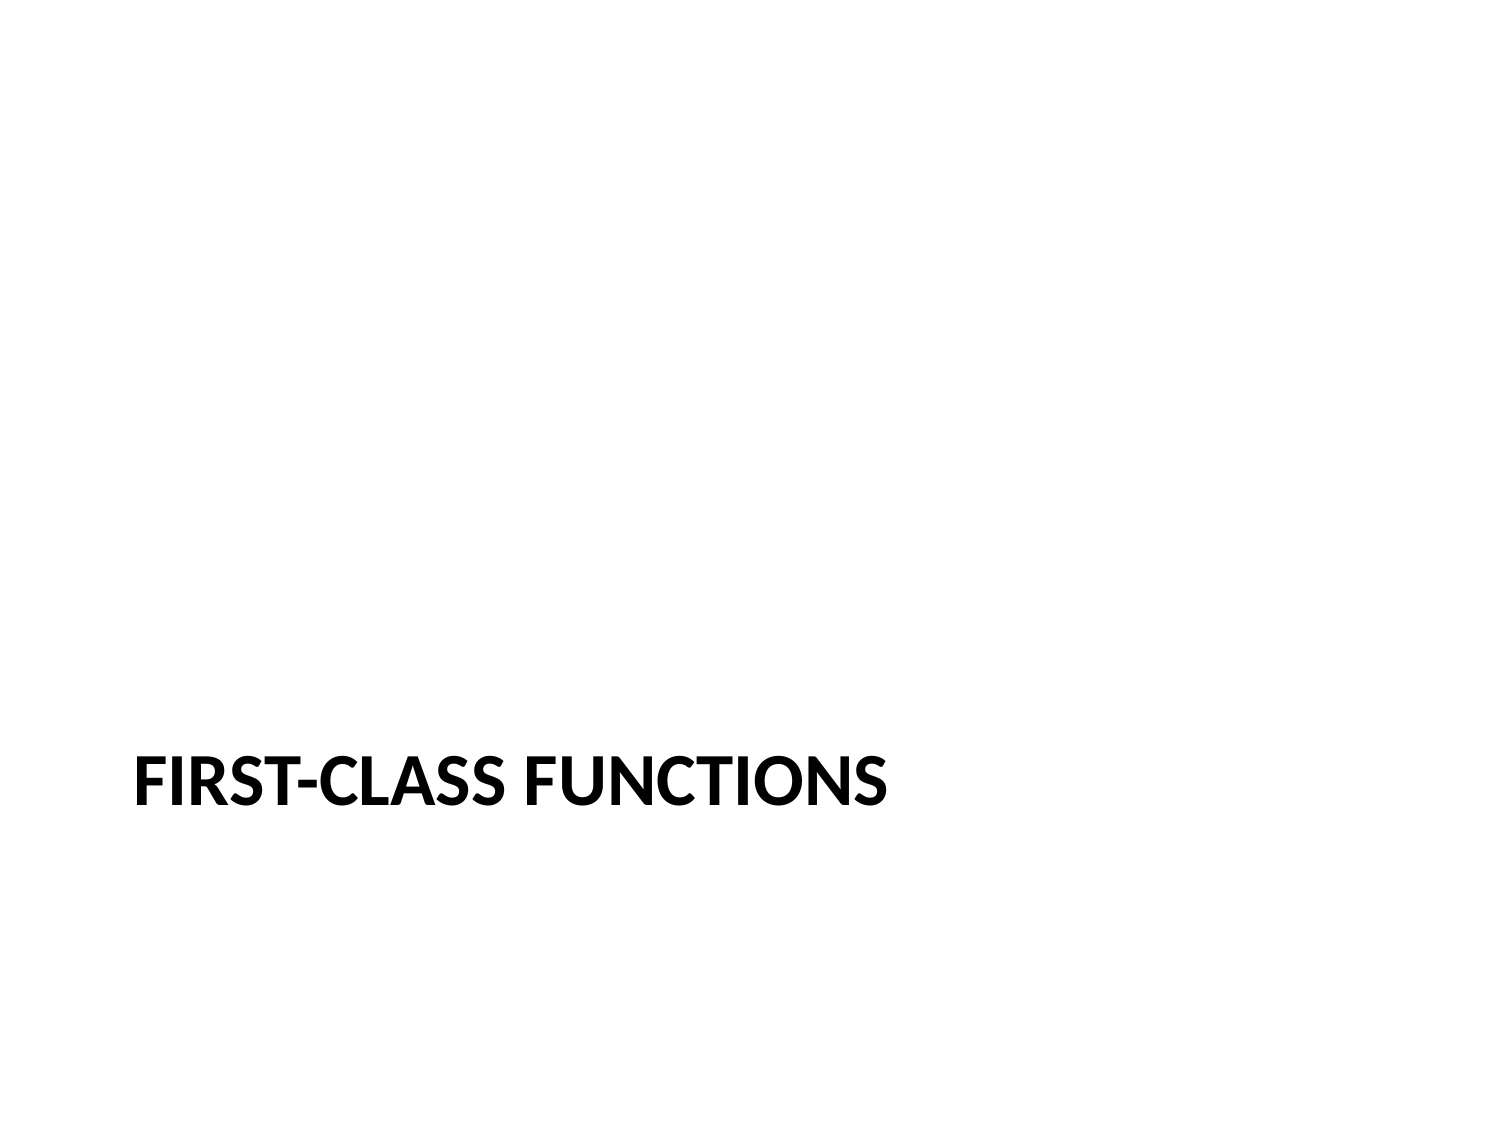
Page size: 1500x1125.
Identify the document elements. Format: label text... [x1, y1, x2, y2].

title First-Class Functions [118, 722, 1394, 947]
